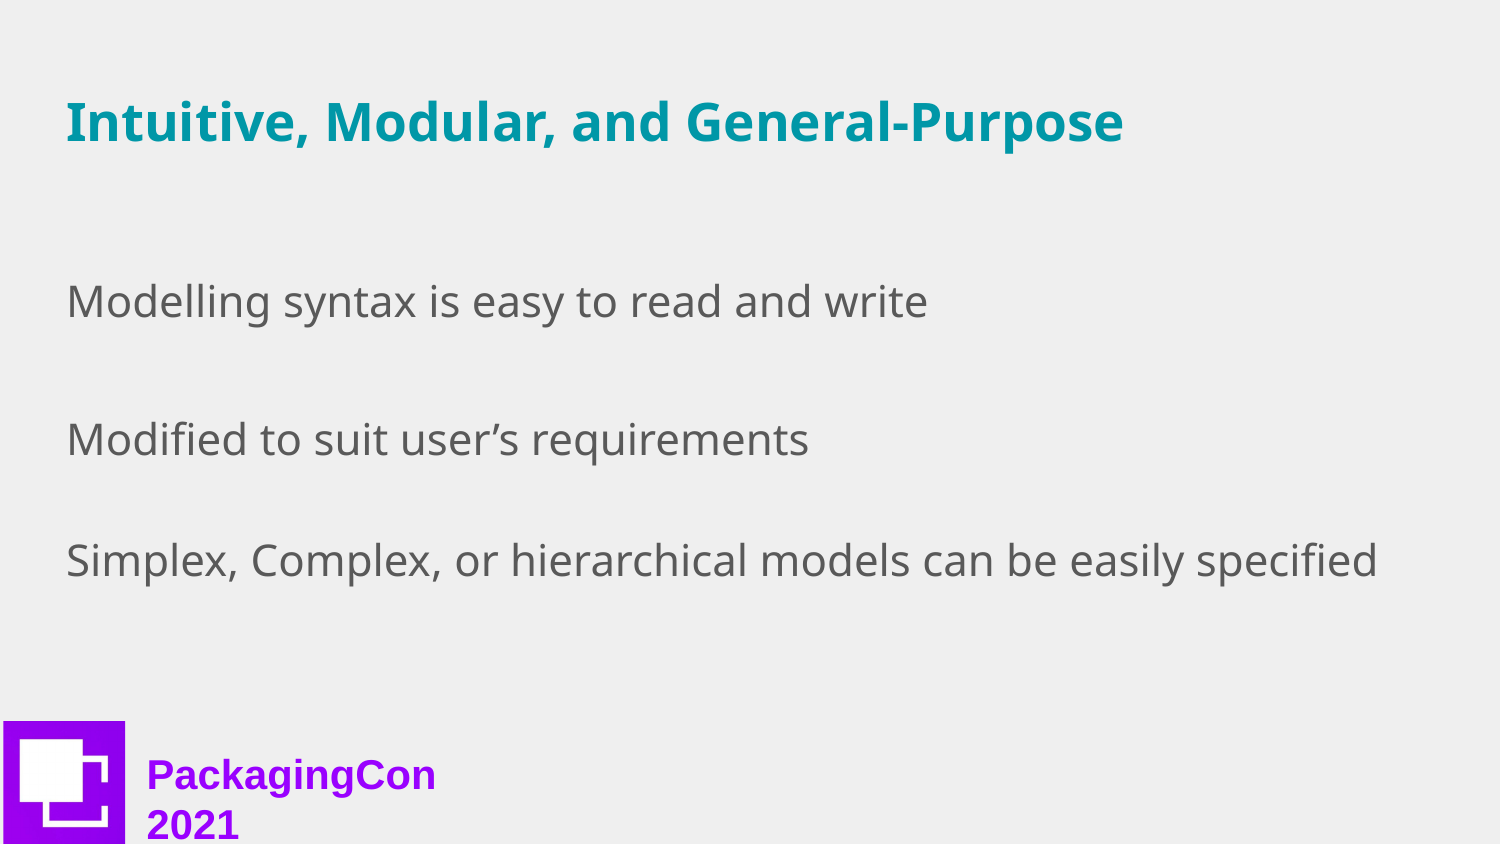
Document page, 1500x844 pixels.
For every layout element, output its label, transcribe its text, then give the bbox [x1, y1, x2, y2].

title Intuitive, Modular, and General-Purpose [51, 72, 1449, 167]
picture [3, 720, 126, 844]
list Modelling syntax is easy to read and write Modified to suit user’s requirements Simplex, Complex, or hierarchical models can be easily specified [51, 190, 1449, 752]
text_box PackagingCon 2021 [131, 732, 516, 844]
